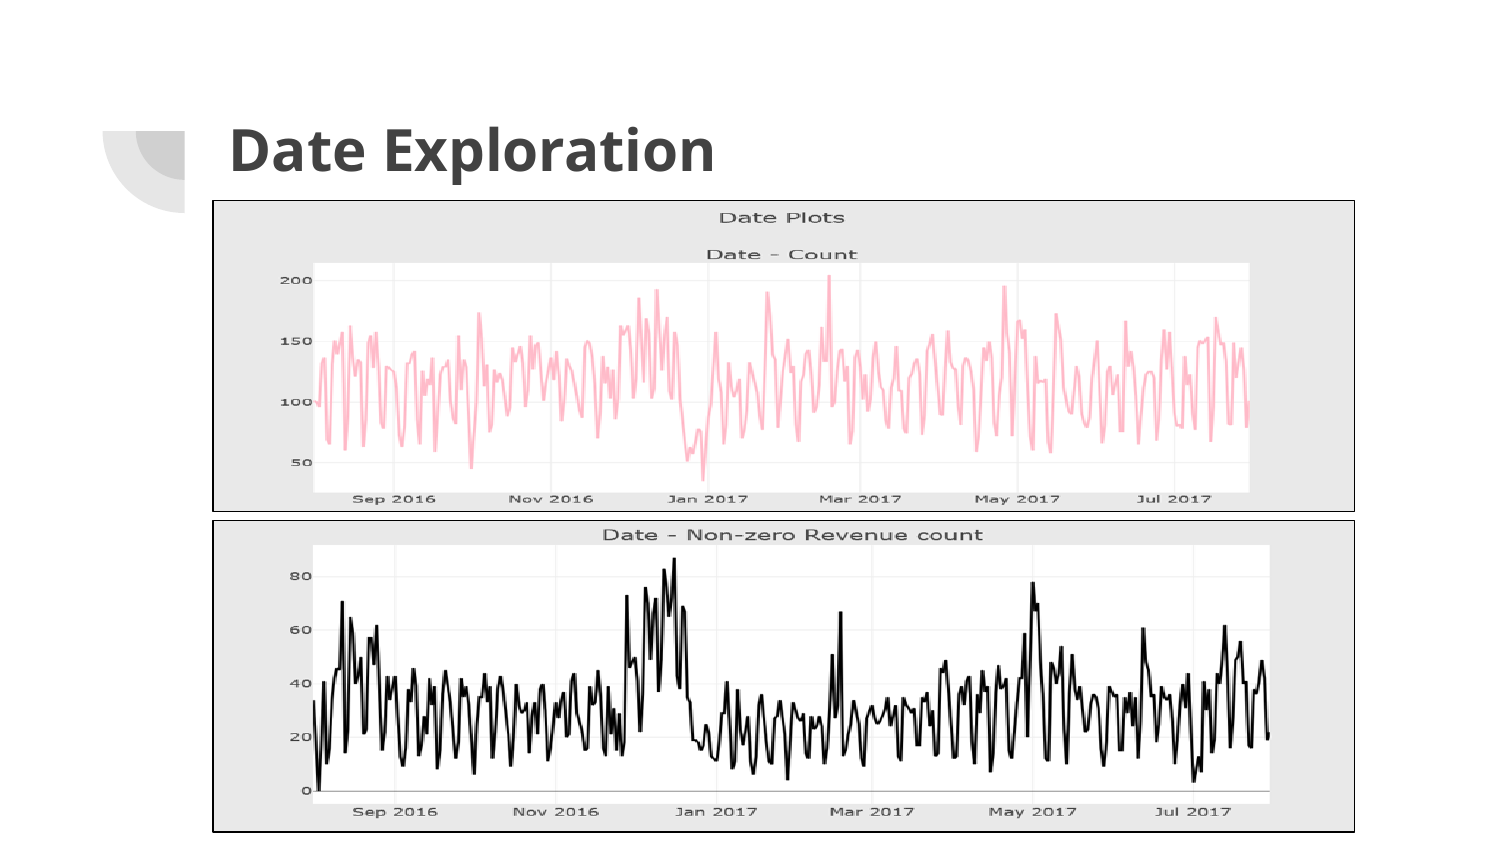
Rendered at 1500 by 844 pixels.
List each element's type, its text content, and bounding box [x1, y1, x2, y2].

title Date Exploration [213, 98, 1368, 263]
picture [213, 521, 1355, 832]
picture [213, 200, 1355, 512]
